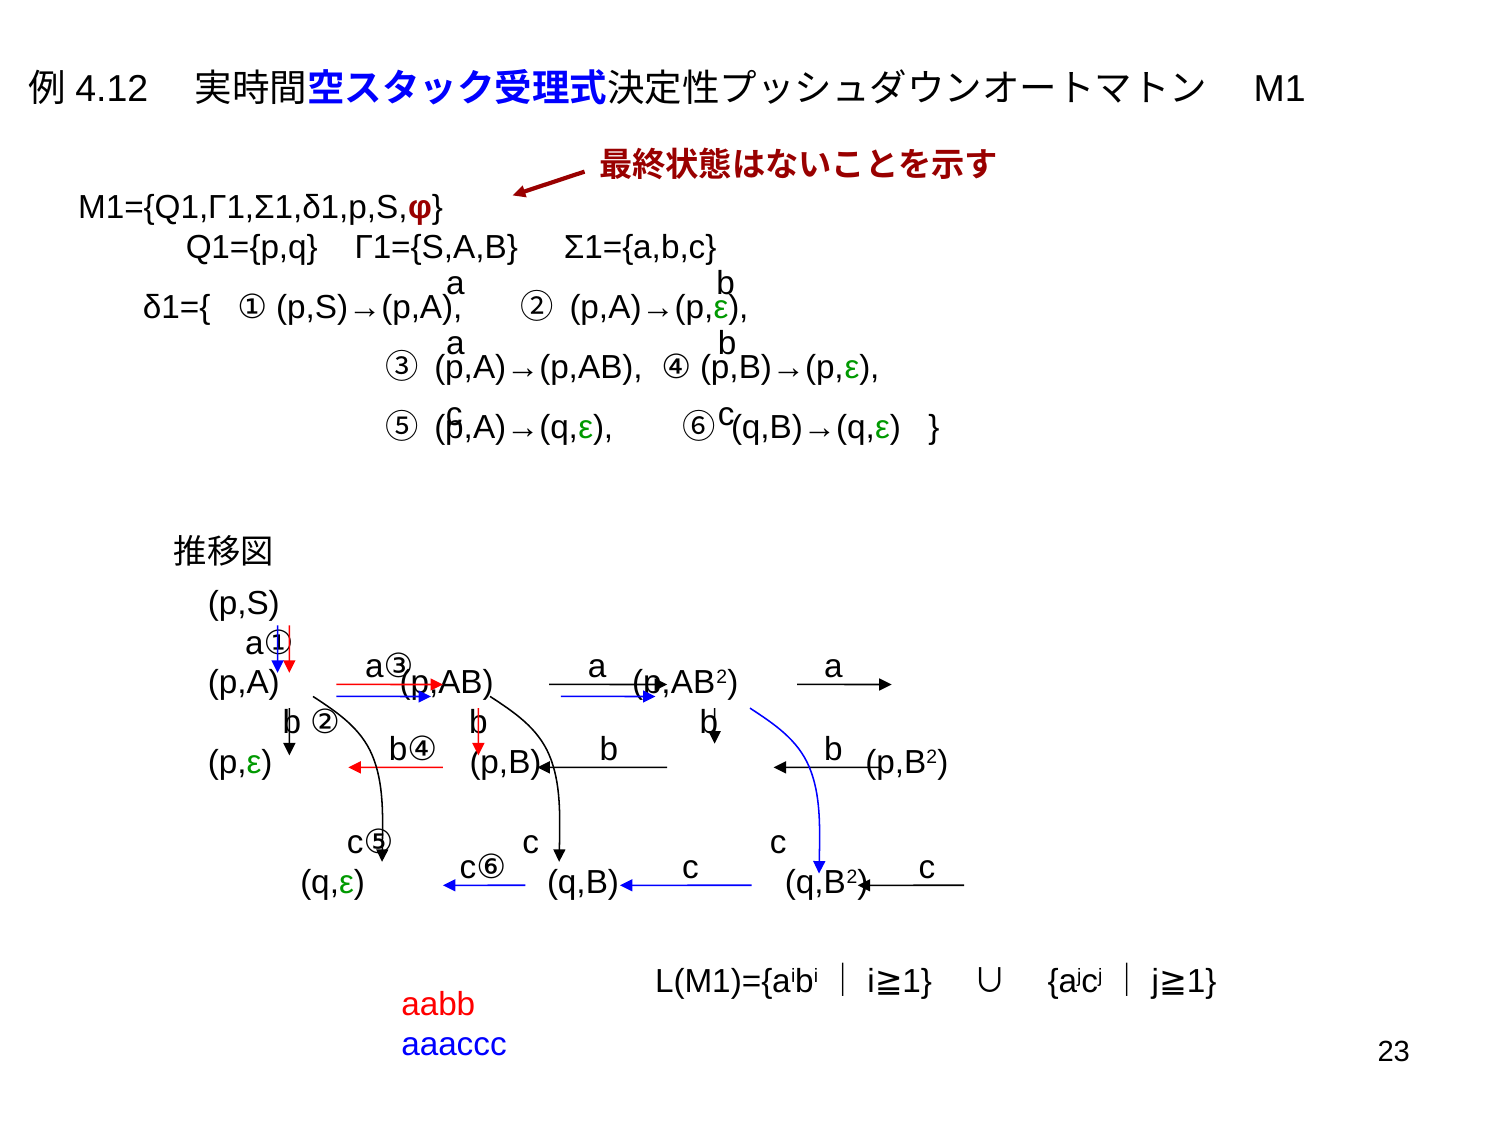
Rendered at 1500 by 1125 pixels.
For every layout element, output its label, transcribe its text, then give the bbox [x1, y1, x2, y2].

text_box a [809, 685, 858, 692]
text_box [472, 708, 485, 756]
text_box 推移図 [159, 522, 289, 578]
text_box a③ [350, 685, 429, 692]
text_box a [573, 637, 622, 684]
text_box [749, 708, 826, 874]
text_box [442, 879, 526, 892]
text_box M1={Q1,Γ1,Σ1,δ1,p,S,φ} Q1={p,q} Γ1={S,A,B} Σ1={a,b,c} δ1={ ① (p,S)→(p,A), ② (p,A)→(p,ε), ③ (p,A)→(p,AB), ④ (p,B)→(p,ε), ⑤ (p,A)→(q,ε), ⑥ (q,B)→(q,ε) } [63, 177, 955, 453]
text_box [560, 690, 656, 703]
text_box b [584, 719, 634, 767]
text_box [620, 879, 752, 892]
text_box c [903, 838, 951, 885]
text_box aabb aaaccc [386, 975, 522, 1070]
text_box a③ [350, 637, 429, 684]
text_box c [667, 838, 714, 885]
text_box [512, 171, 585, 198]
text_box [549, 678, 668, 691]
text_box c [667, 886, 714, 893]
text_box [797, 678, 892, 691]
text_box c [703, 384, 750, 440]
text_box [336, 690, 431, 703]
text_box b [584, 768, 634, 775]
text_box [312, 696, 389, 862]
text_box b [809, 719, 858, 767]
text_box [857, 879, 965, 892]
text_box (p,S) a① (p,A) (p,AB) (p,AB2) b ② b b (p,ε) (p,B) (p,B2) c⑤ c c (q,ε) (q,B) (q,B2) [193, 573, 973, 908]
text_box b [811, 768, 858, 775]
text_box c⑥ [444, 886, 522, 893]
slide_number 23 [1074, 1024, 1425, 1103]
text_box a [809, 637, 858, 684]
text_box b [703, 313, 752, 369]
text_box [283, 625, 296, 673]
text_box L(M1)={aibi｜i≧1} ∪ {ajcj｜j≧1} [640, 951, 1232, 1007]
text_box a [431, 313, 480, 369]
text_box c [903, 886, 951, 893]
text_box c [431, 384, 478, 440]
text_box [336, 678, 443, 691]
text_box b④ [374, 719, 453, 775]
text_box [271, 625, 284, 673]
text_box [283, 708, 296, 756]
text_box a [573, 685, 622, 692]
text_box [708, 708, 721, 744]
text_box a [431, 254, 480, 310]
text_box b [701, 254, 750, 310]
text_box c⑥ [444, 838, 522, 885]
text_box 最終状態はないことを示す [584, 136, 1069, 191]
text_box 例4.12 実時間空スタック受理式決定性プッシュダウンオートマトン M1 [14, 56, 1321, 116]
text_box [490, 696, 566, 862]
